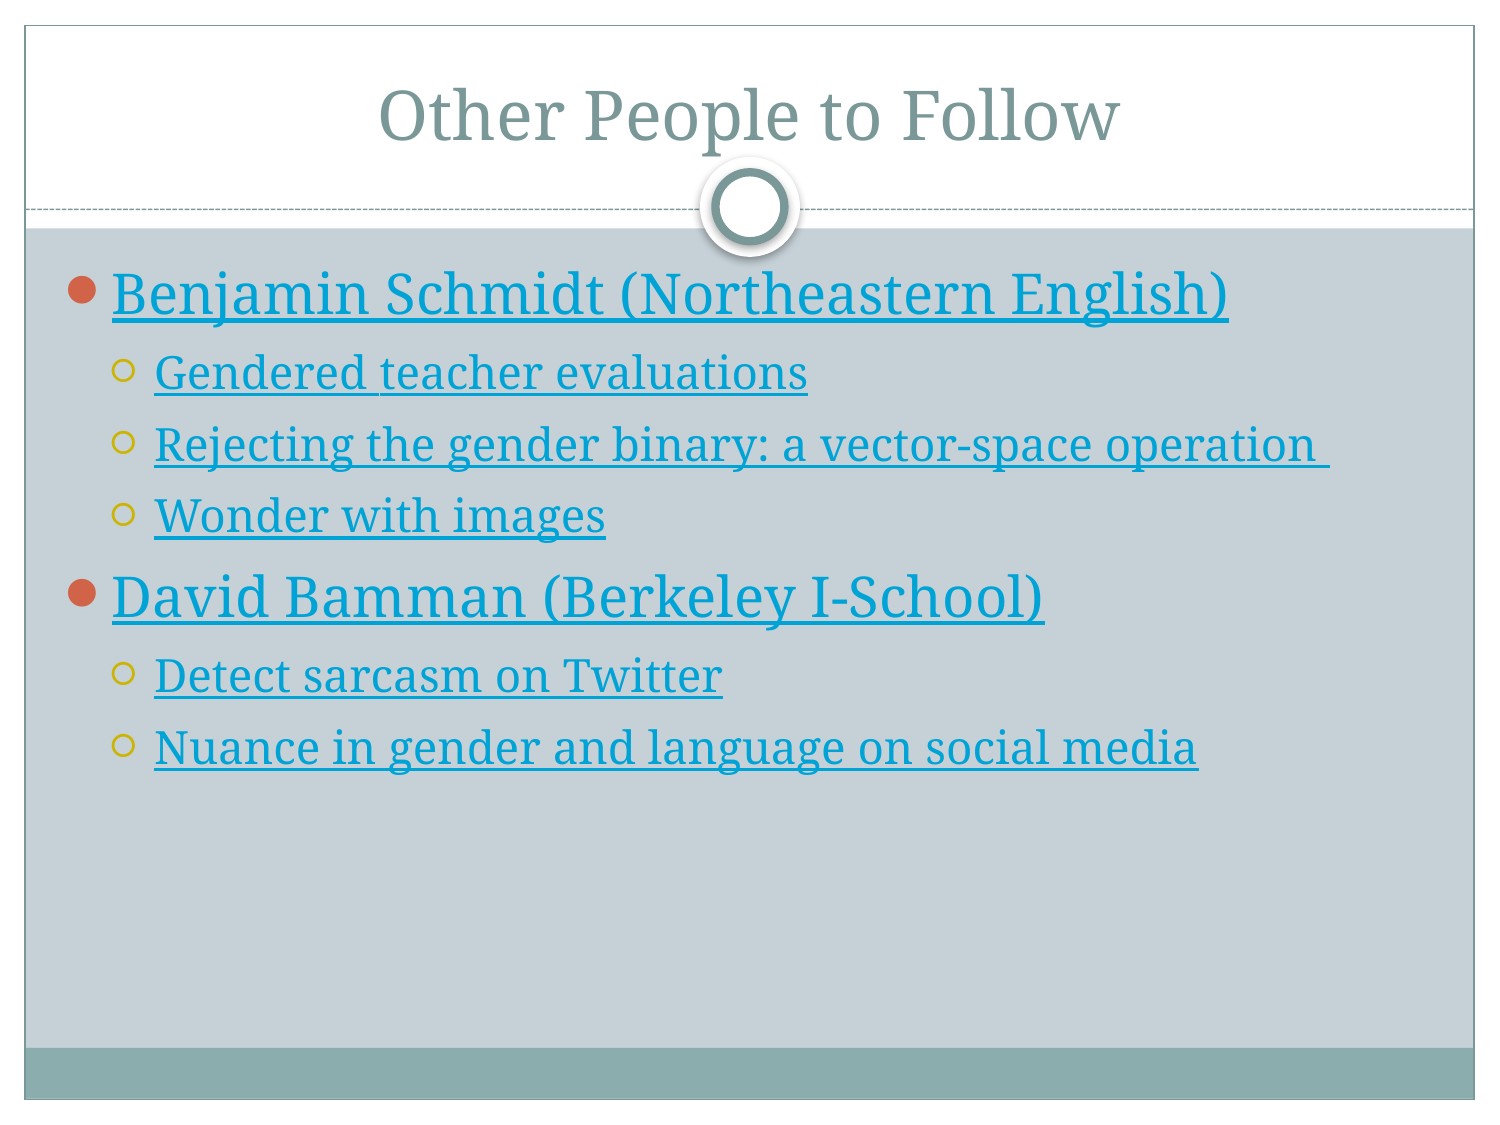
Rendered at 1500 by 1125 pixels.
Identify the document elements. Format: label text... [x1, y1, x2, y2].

list Benjamin Schmidt (Northeastern English) Gendered teacher evaluations Rejecting the gender binary: a vector-space operation Wonder with images David Bamman (Berkeley I-School) Detect sarcasm on Twitter Nuance in gender and language on social media [49, 250, 1445, 1001]
title Other People to Follow [49, 37, 1450, 162]
